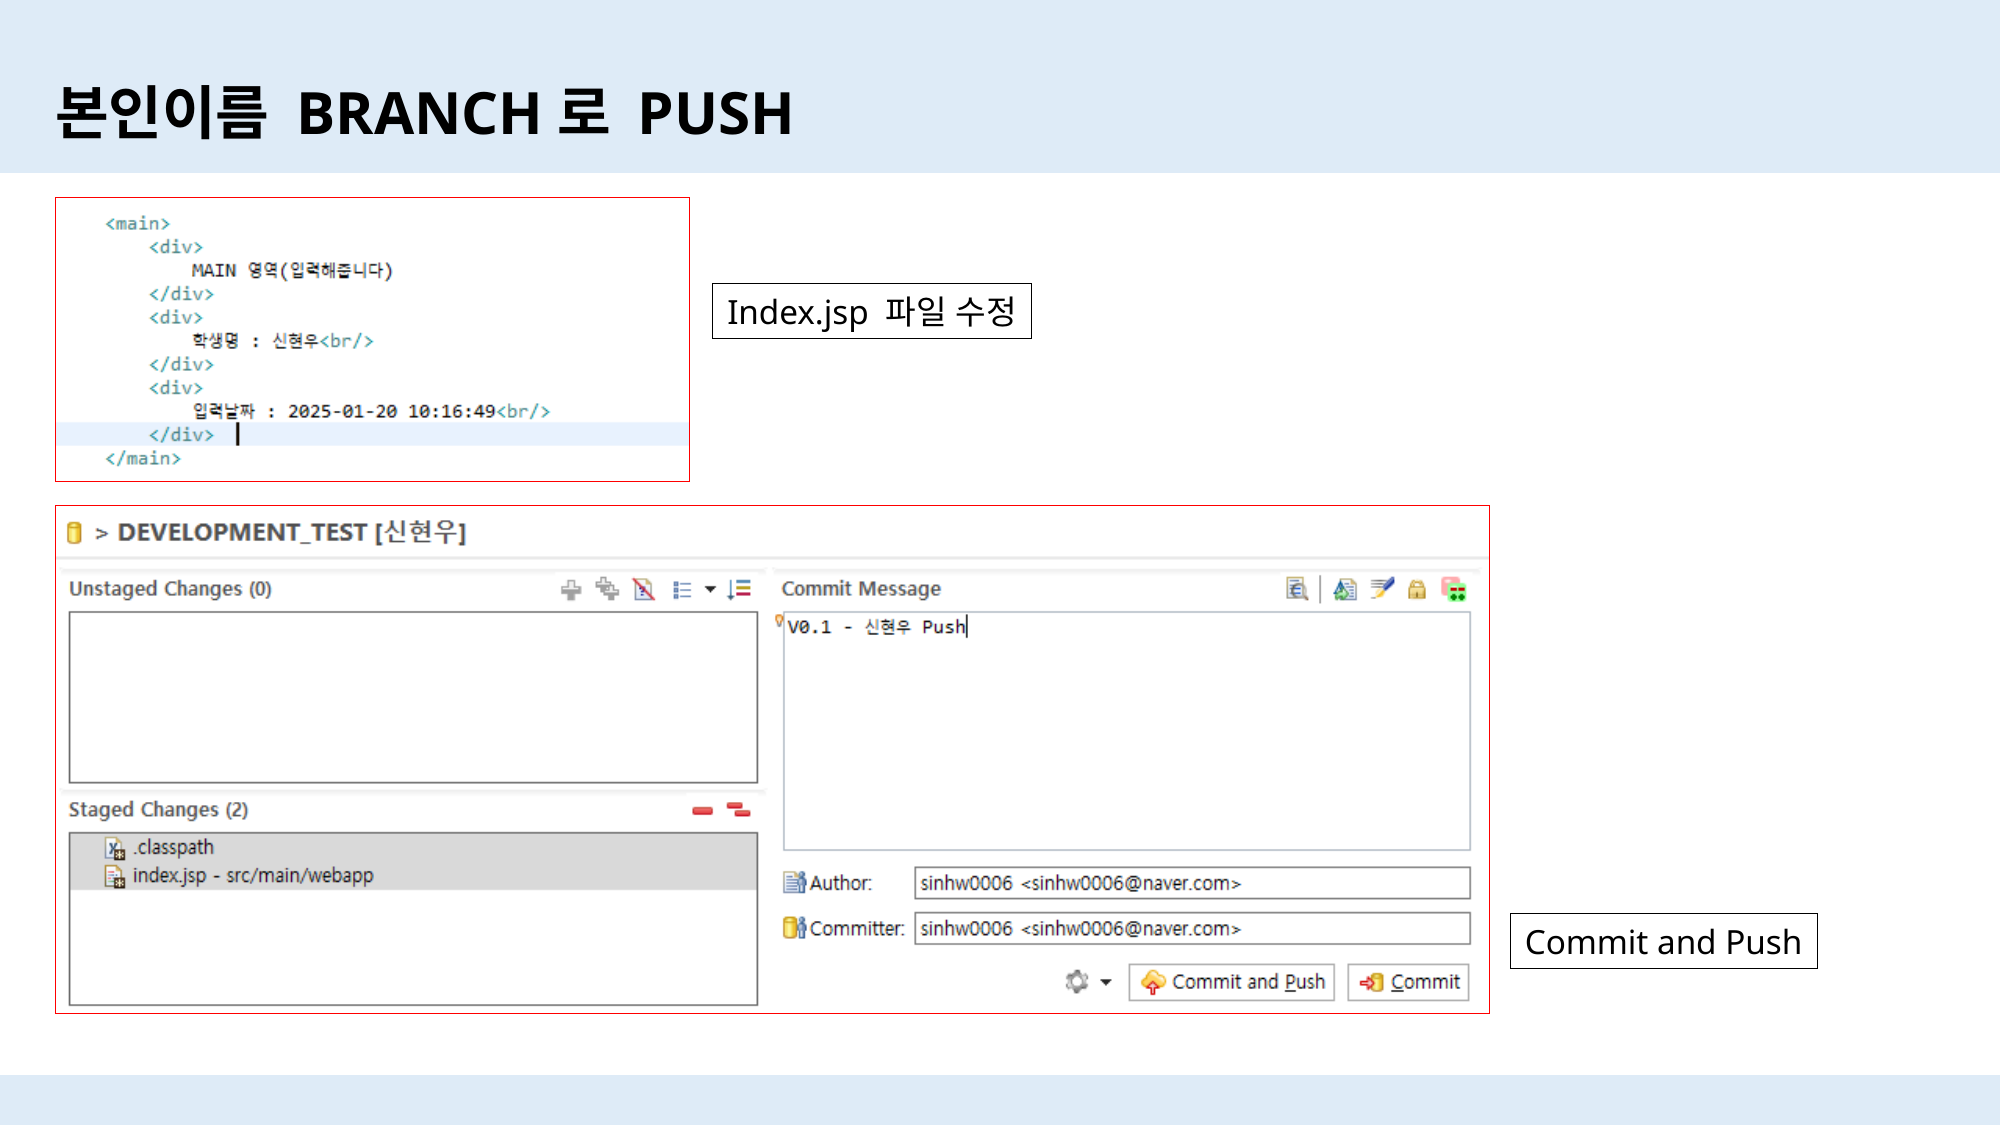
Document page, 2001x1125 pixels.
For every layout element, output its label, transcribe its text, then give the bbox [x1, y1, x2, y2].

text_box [0, 1074, 2000, 1125]
text_box Commit and Push [1510, 913, 1818, 969]
text_box Index.jsp 파일 수정 [712, 283, 1032, 339]
picture [55, 505, 1490, 1014]
picture [55, 197, 690, 482]
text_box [0, 0, 2000, 174]
